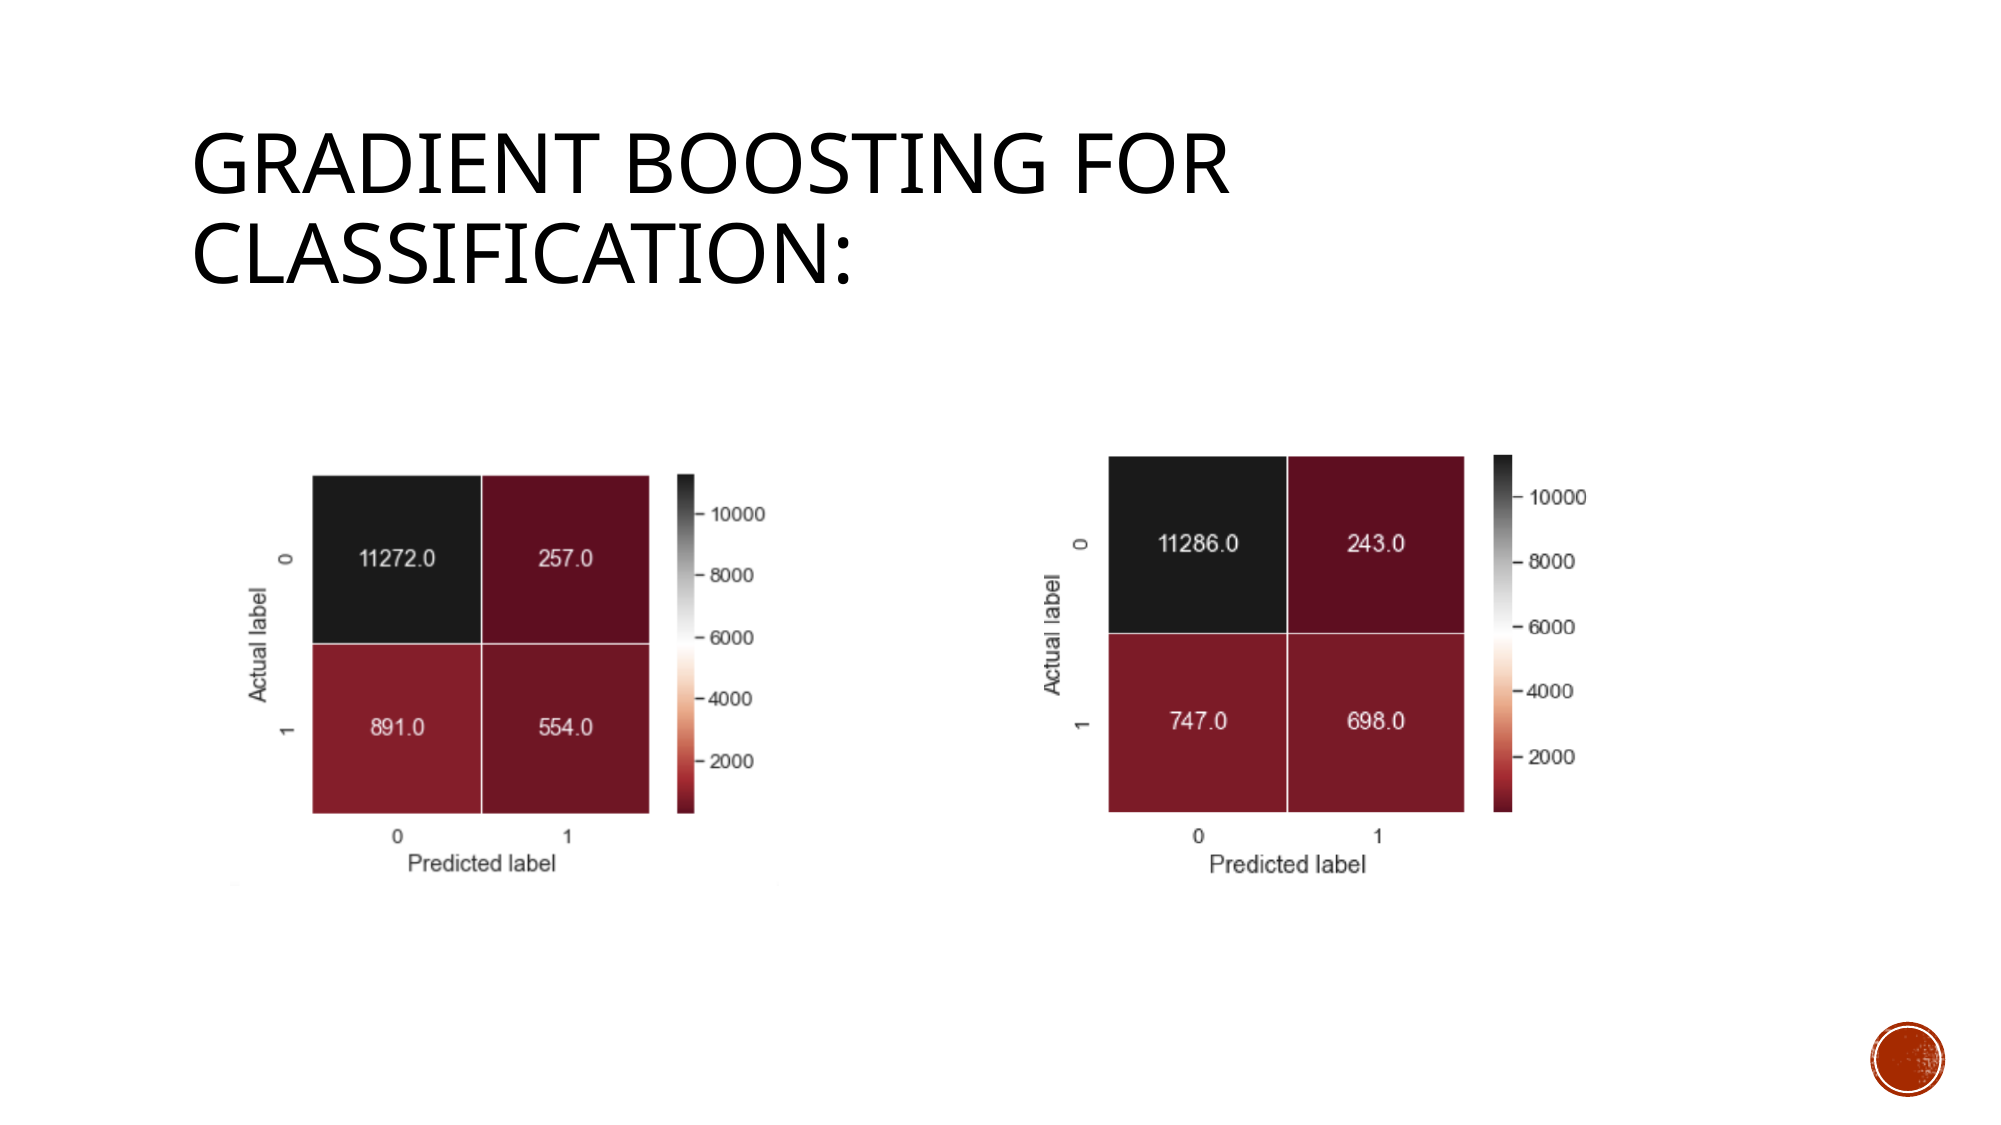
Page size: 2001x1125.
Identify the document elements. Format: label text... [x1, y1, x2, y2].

picture [999, 412, 1596, 886]
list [235, 462, 776, 883]
title Gradient Boosting for classification: [175, 79, 1826, 344]
